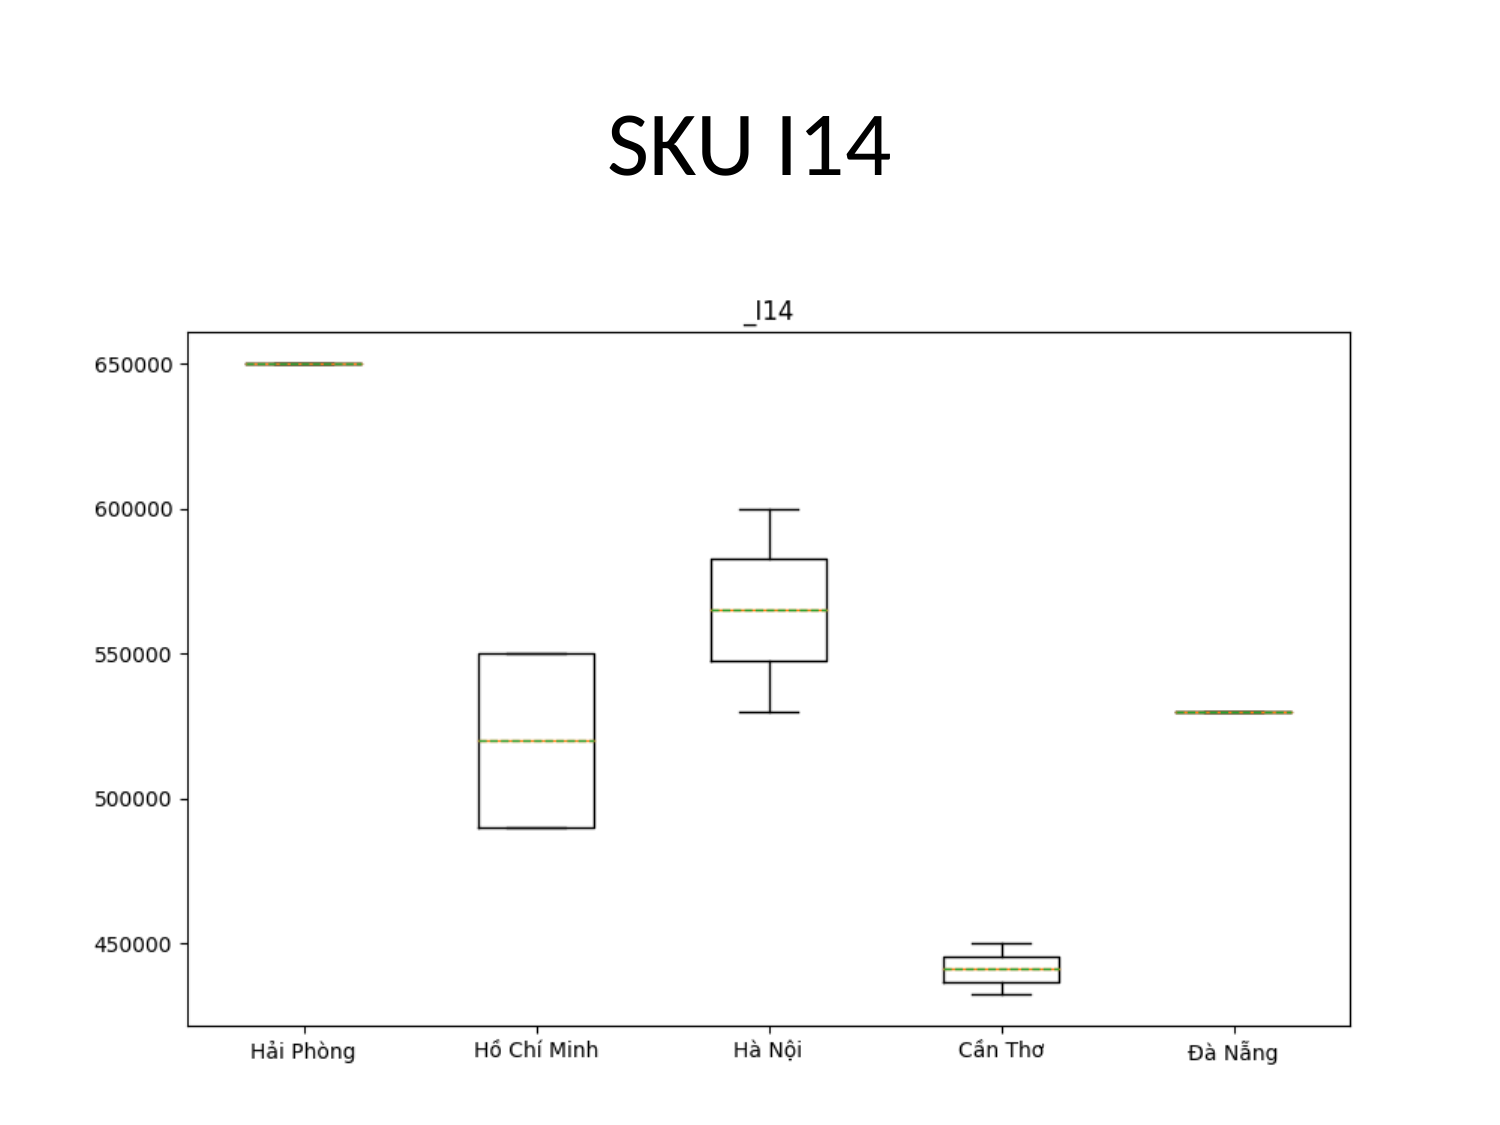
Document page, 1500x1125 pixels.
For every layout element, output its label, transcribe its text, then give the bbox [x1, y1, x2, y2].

title SKU I14 [75, 45, 1425, 224]
picture [0, 224, 1500, 1125]
